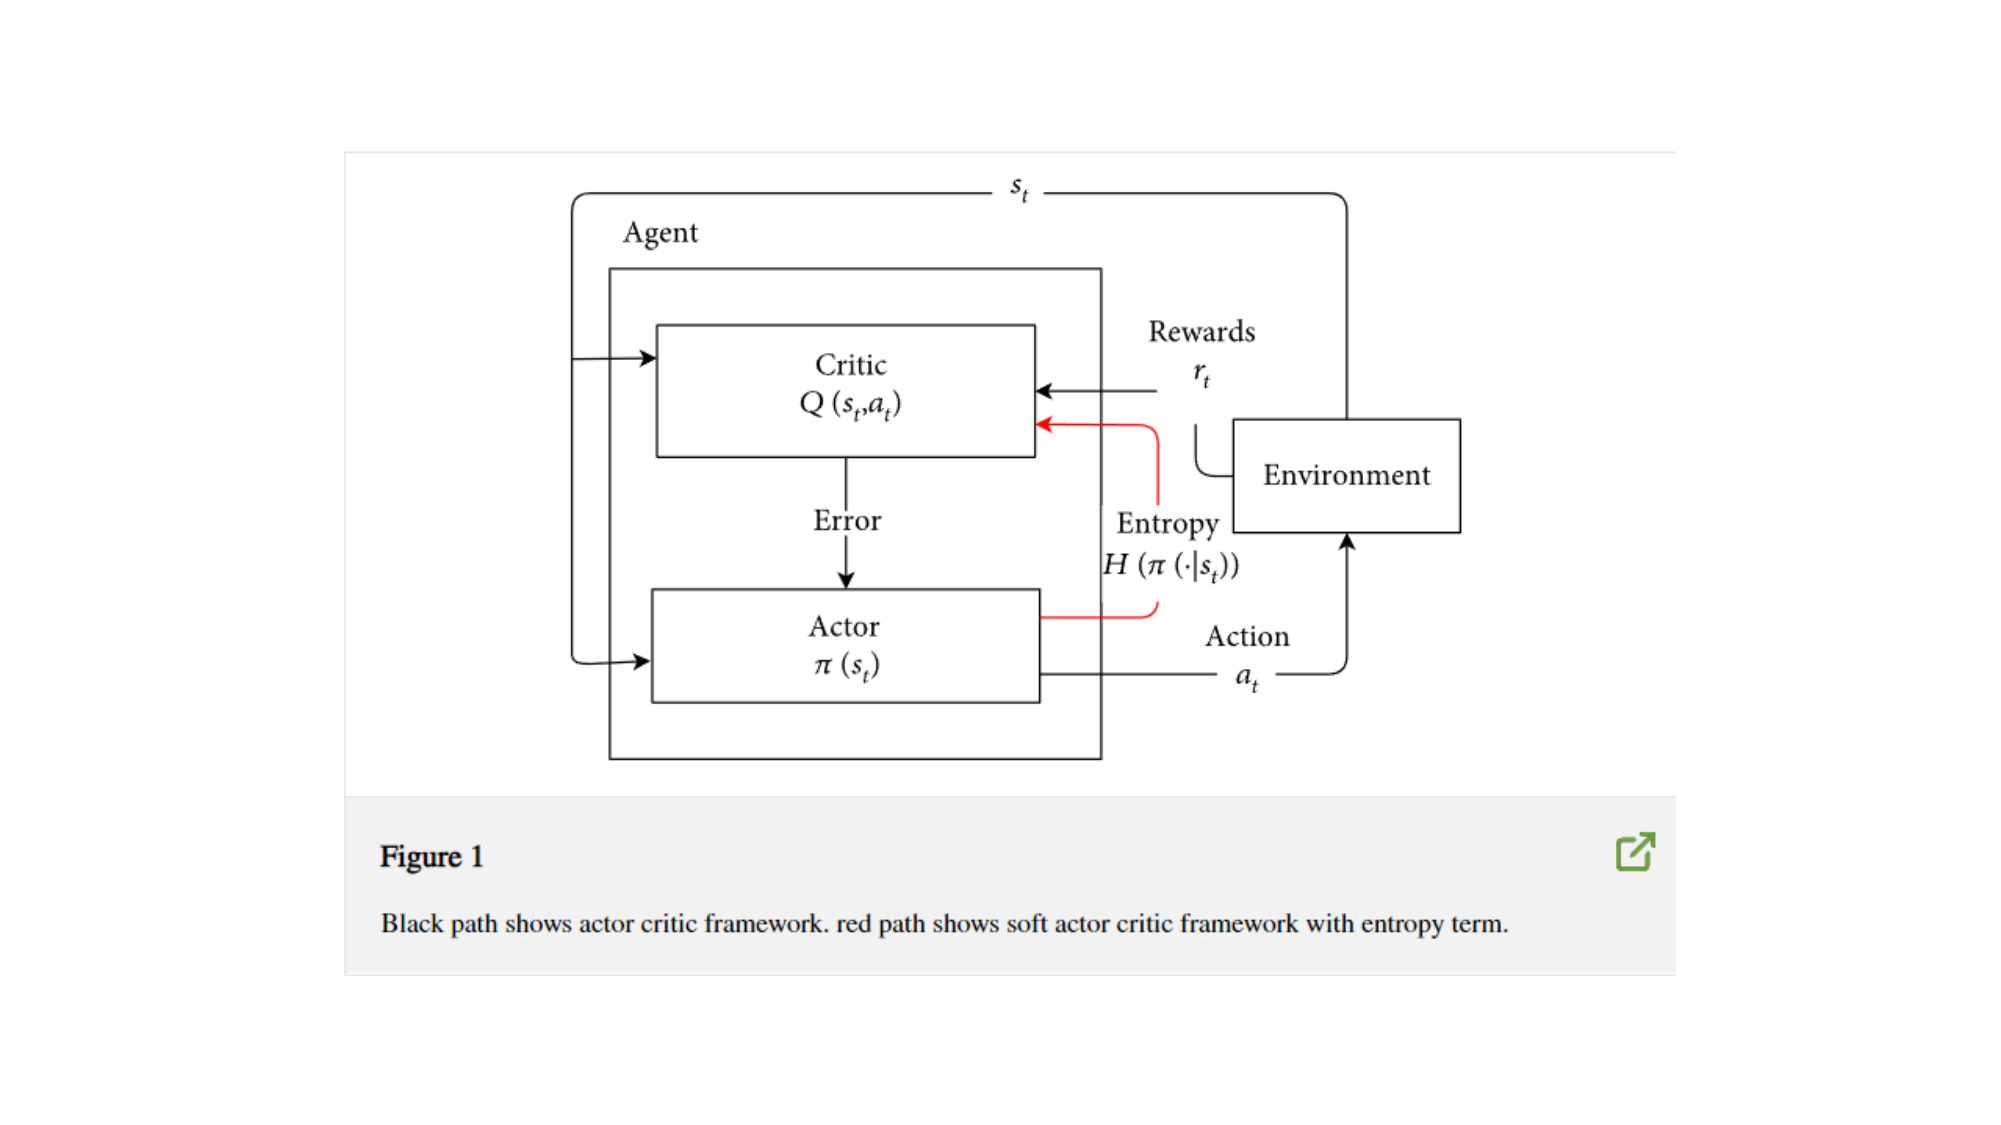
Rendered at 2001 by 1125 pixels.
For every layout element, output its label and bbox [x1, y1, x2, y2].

picture [324, 119, 1676, 1006]
